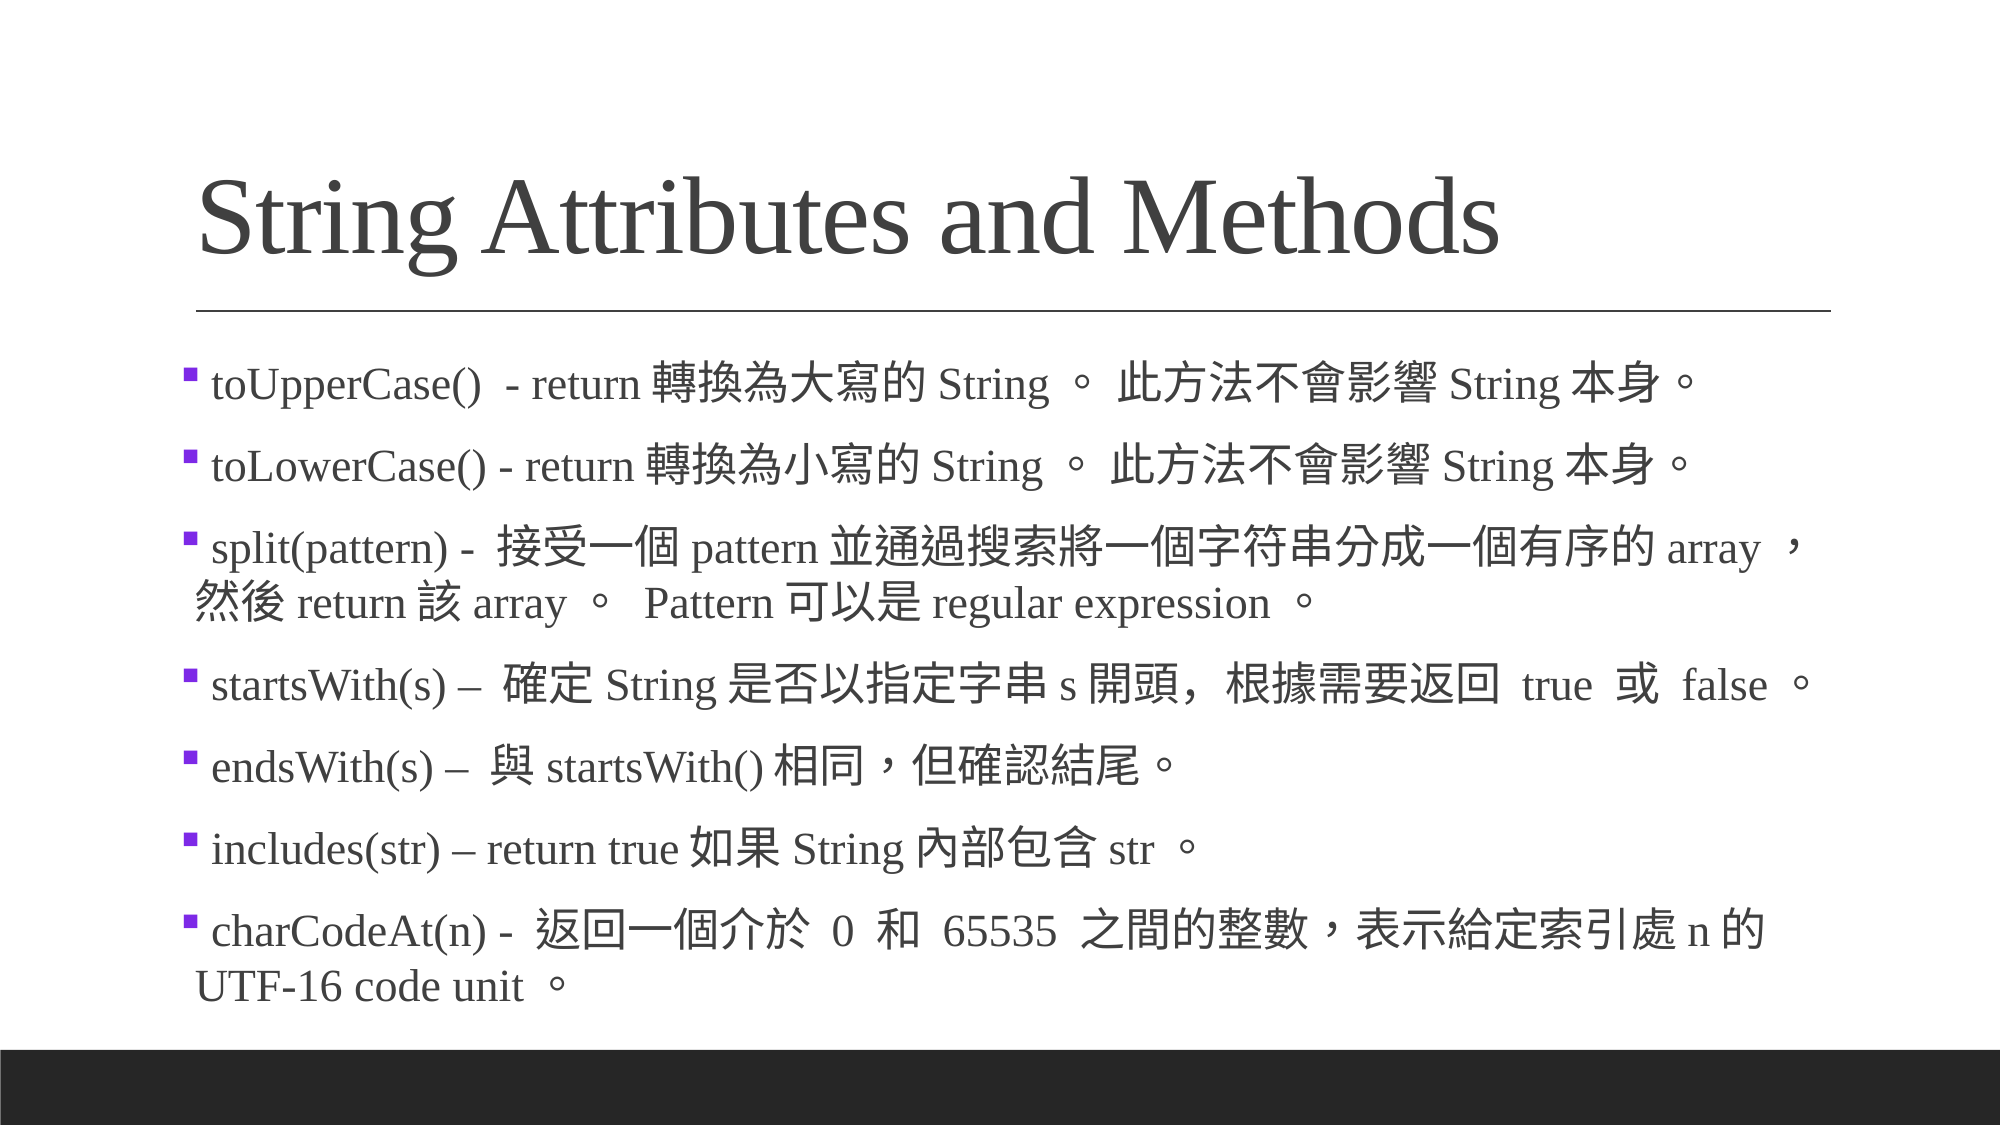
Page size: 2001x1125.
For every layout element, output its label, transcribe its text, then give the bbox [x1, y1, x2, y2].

title String Attributes and Methods [180, 47, 1830, 285]
list toUpperCase() - return轉換為大寫的String。 此方法不會影響String本身。 toLowerCase() - return轉換為小寫的String。 此方法不會影響String本身。 split(pattern) - 接受一個pattern並通過搜索將一個字符串分成一個有序的array，然後return該array。 Pattern可以是regular expression。 startsWith(s) – 確定String是否以指定字串s開頭，根據需要返回 true 或 false。 endsWith(s) – 與startsWith()相同，但確認結尾。 includes(str) – return true如果String內部包含str。 charCodeAt(n) - 返回一個介於 0 和 65535 之間的整數，表示給定索引處n的 UTF-16 code unit。 [180, 345, 1830, 1026]
